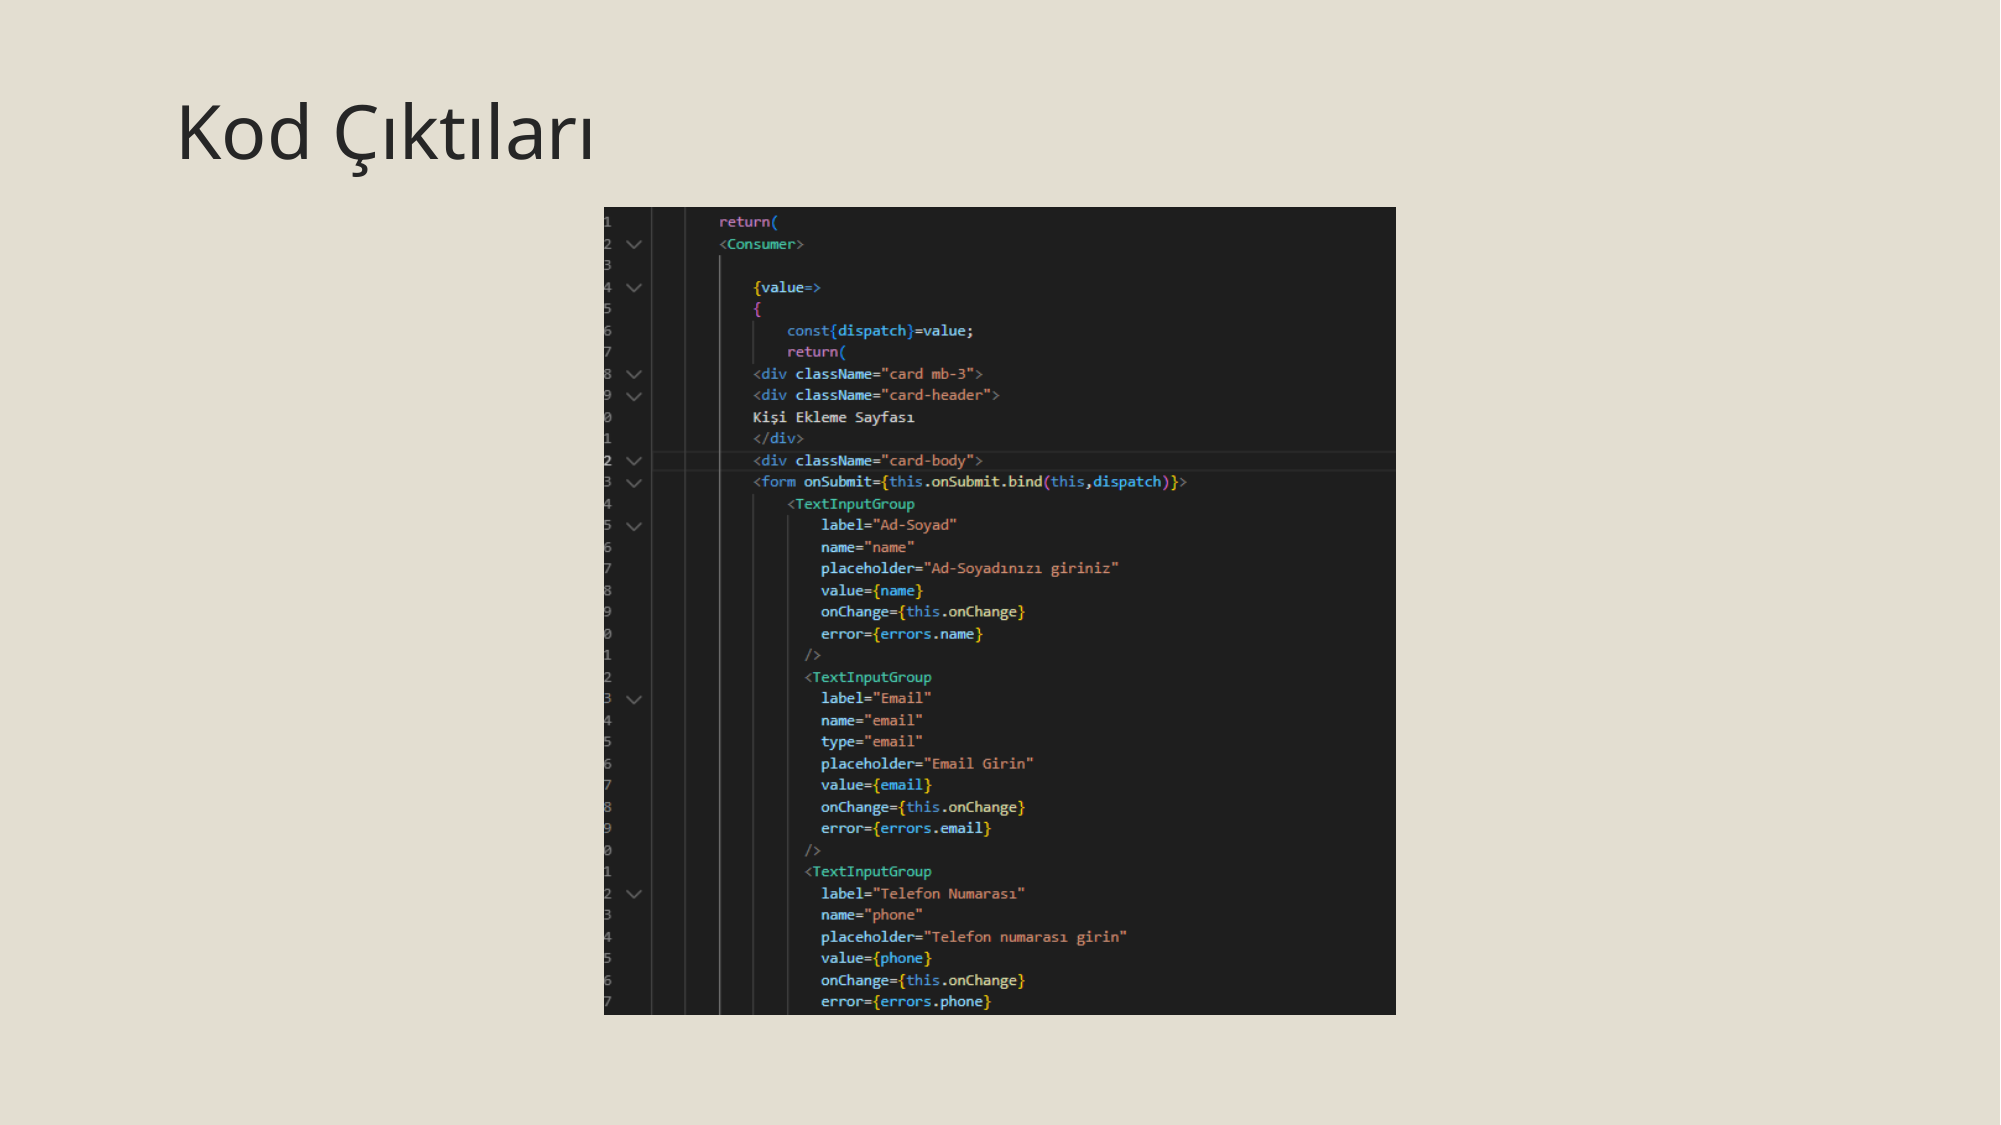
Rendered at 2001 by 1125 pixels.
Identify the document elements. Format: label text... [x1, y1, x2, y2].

title Kod Çıktıları [160, 22, 1811, 248]
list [604, 207, 1396, 1015]
